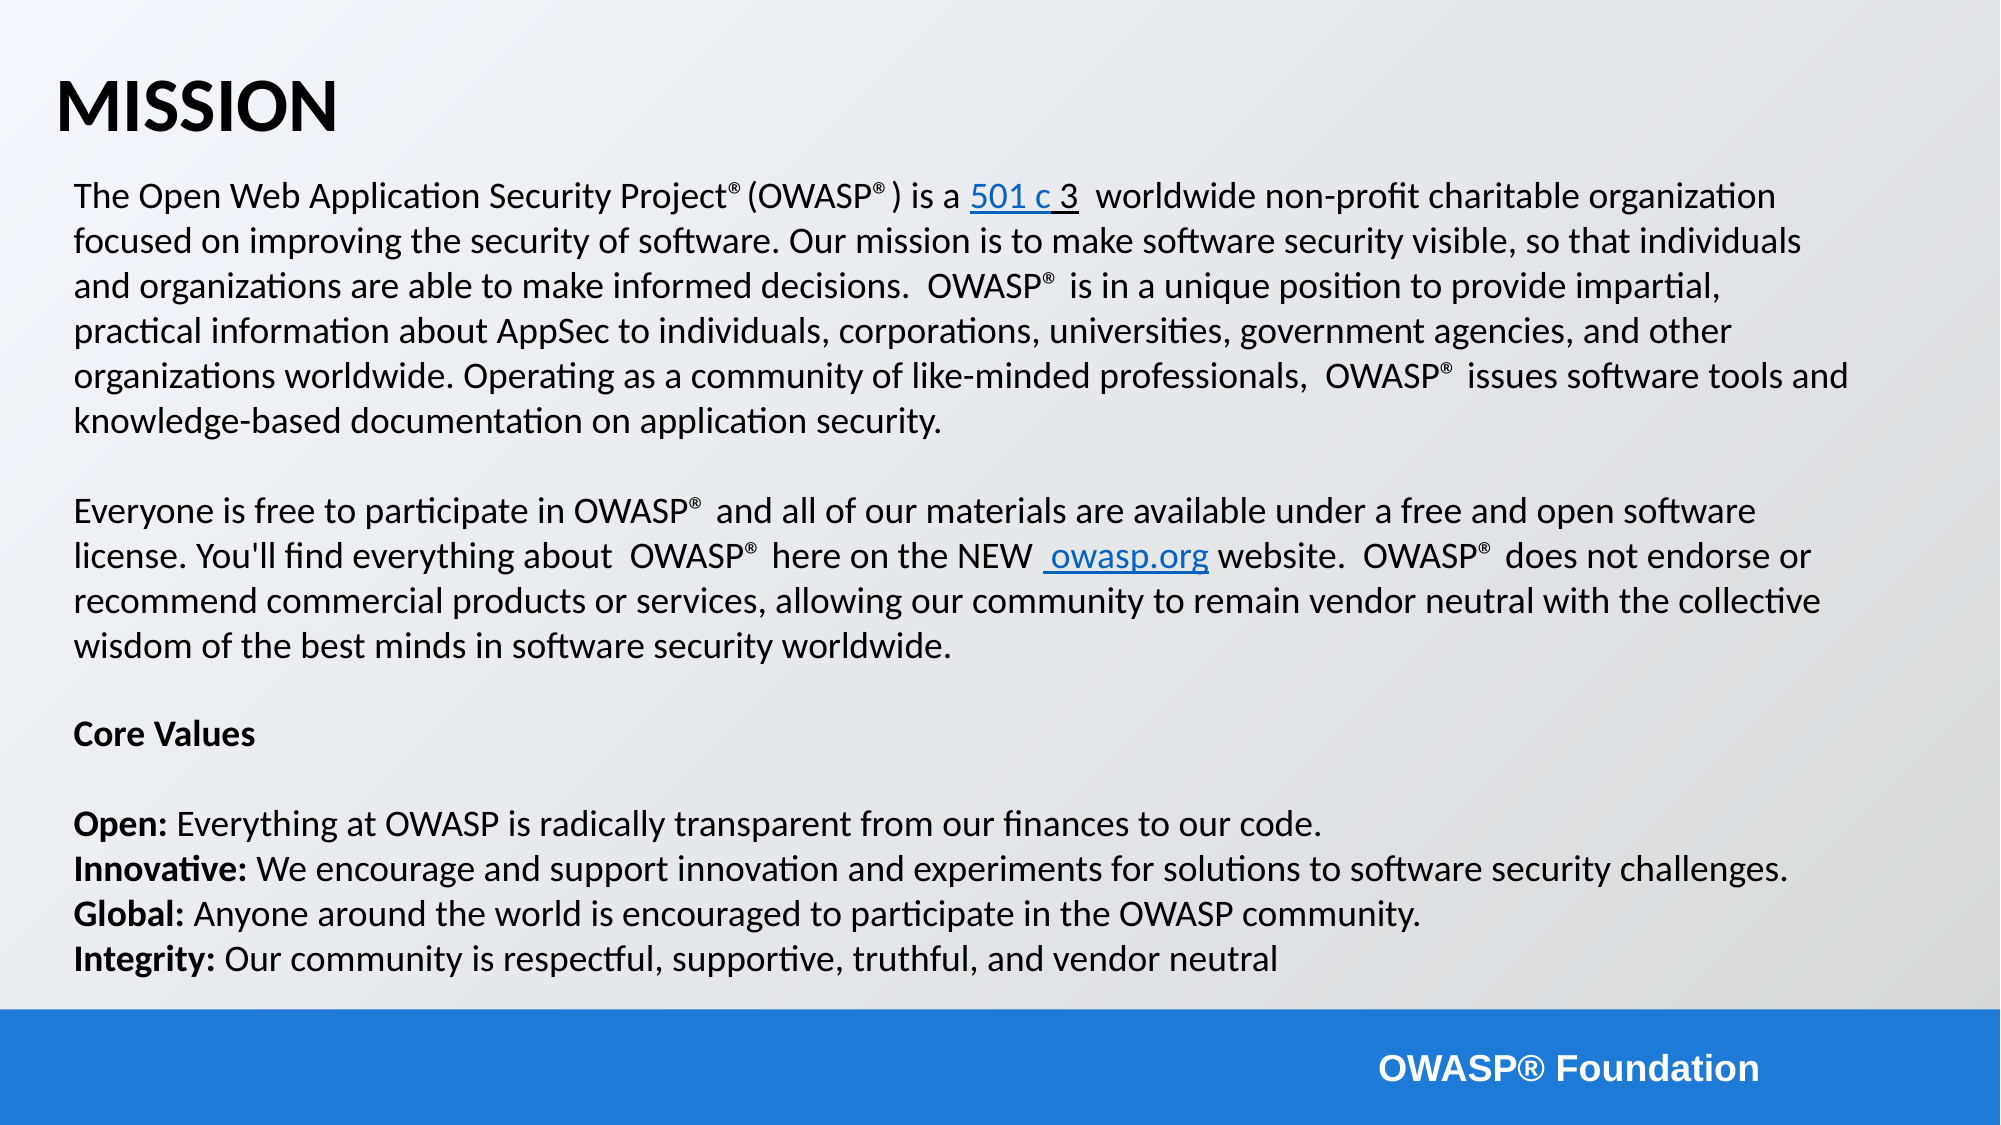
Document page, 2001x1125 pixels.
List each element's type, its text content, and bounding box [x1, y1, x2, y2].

list The Open Web Application Security Project®(OWASP®) is a 501 c 3 worldwide non-profit charitable organization focused on improving the security of software. Our mission is to make software security visible, so that individuals and organizations are able to make informed decisions. OWASP® is in a unique position to provide impartial, practical information about AppSec to individuals, corporations, universities, government agencies, and other organizations worldwide. Operating as a community of like-minded professionals, OWASP® issues software tools and knowledge-based documentation on application security. Everyone is free to participate in OWASP® and all of our materials are available under a free and open software license. You'll find everything about OWASP® here on the NEW owasp.org website. OWASP® does not endorse or recommend commercial products or services, allowing our community to remain vendor neutral with the collective wisdom of the best minds in software security worldwide. Core Values Open: Everything at OWASP is radically transparent from our finances to our code. Innovative: We encourage and support innovation and experiments for solutions to software security challenges. Global: Anyone around the world is encouraged to participate in the OWASP community. Integrity: Our community is respectful, supportive, truthful, and vendor neutral [58, 163, 1874, 993]
title MISSION [40, 30, 1766, 183]
